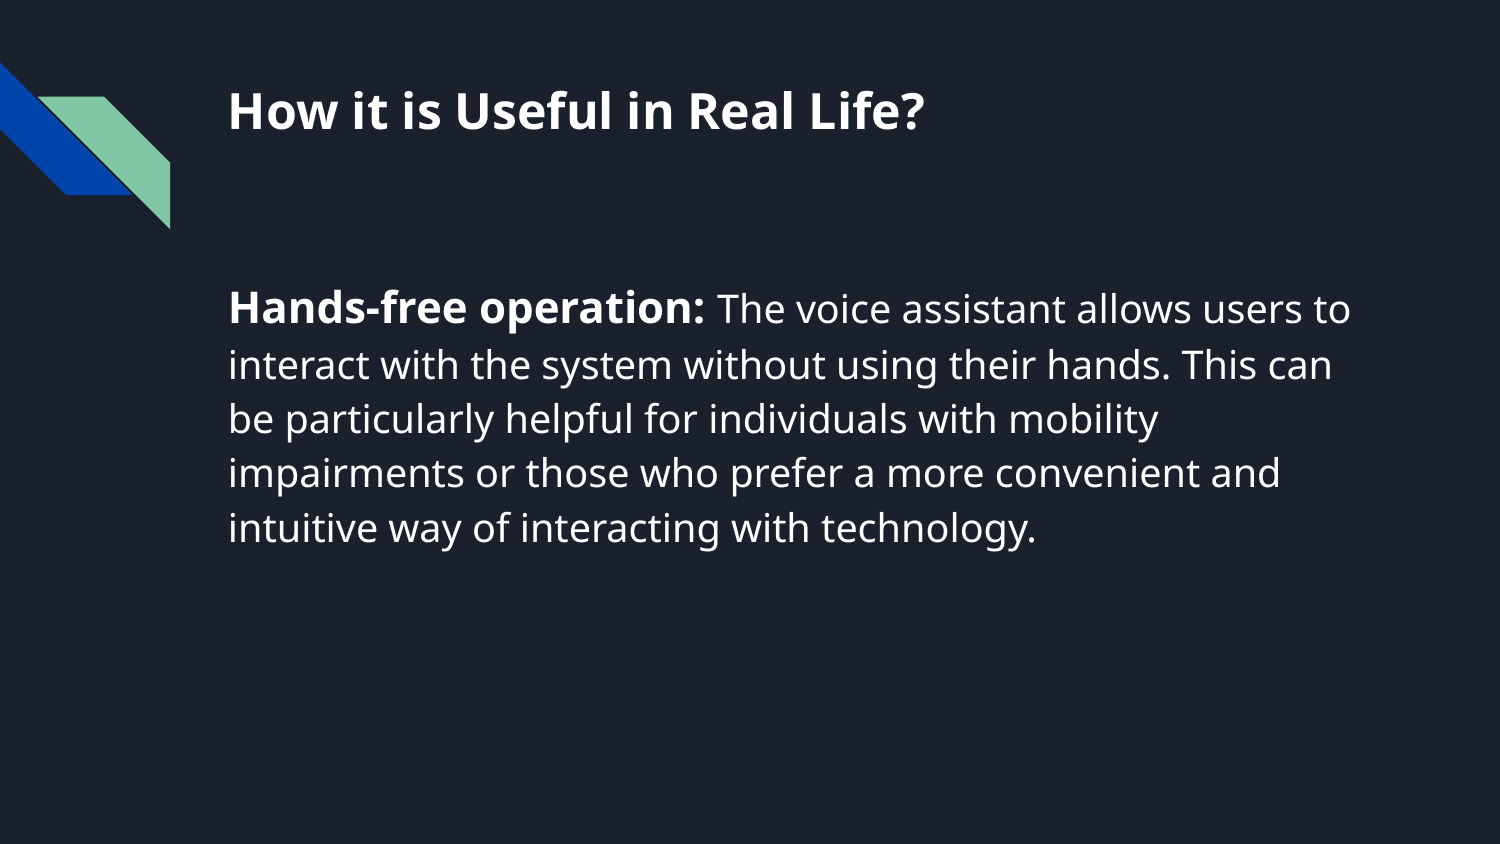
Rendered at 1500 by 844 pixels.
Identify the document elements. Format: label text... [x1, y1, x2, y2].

list Hands-free operation: The voice assistant allows users to interact with the system without using their hands. This can be particularly helpful for individuals with mobility impairments or those who prefer a more convenient and intuitive way of interacting with technology. [212, 257, 1368, 735]
title How it is Useful in Real Life? [212, 64, 1368, 215]
